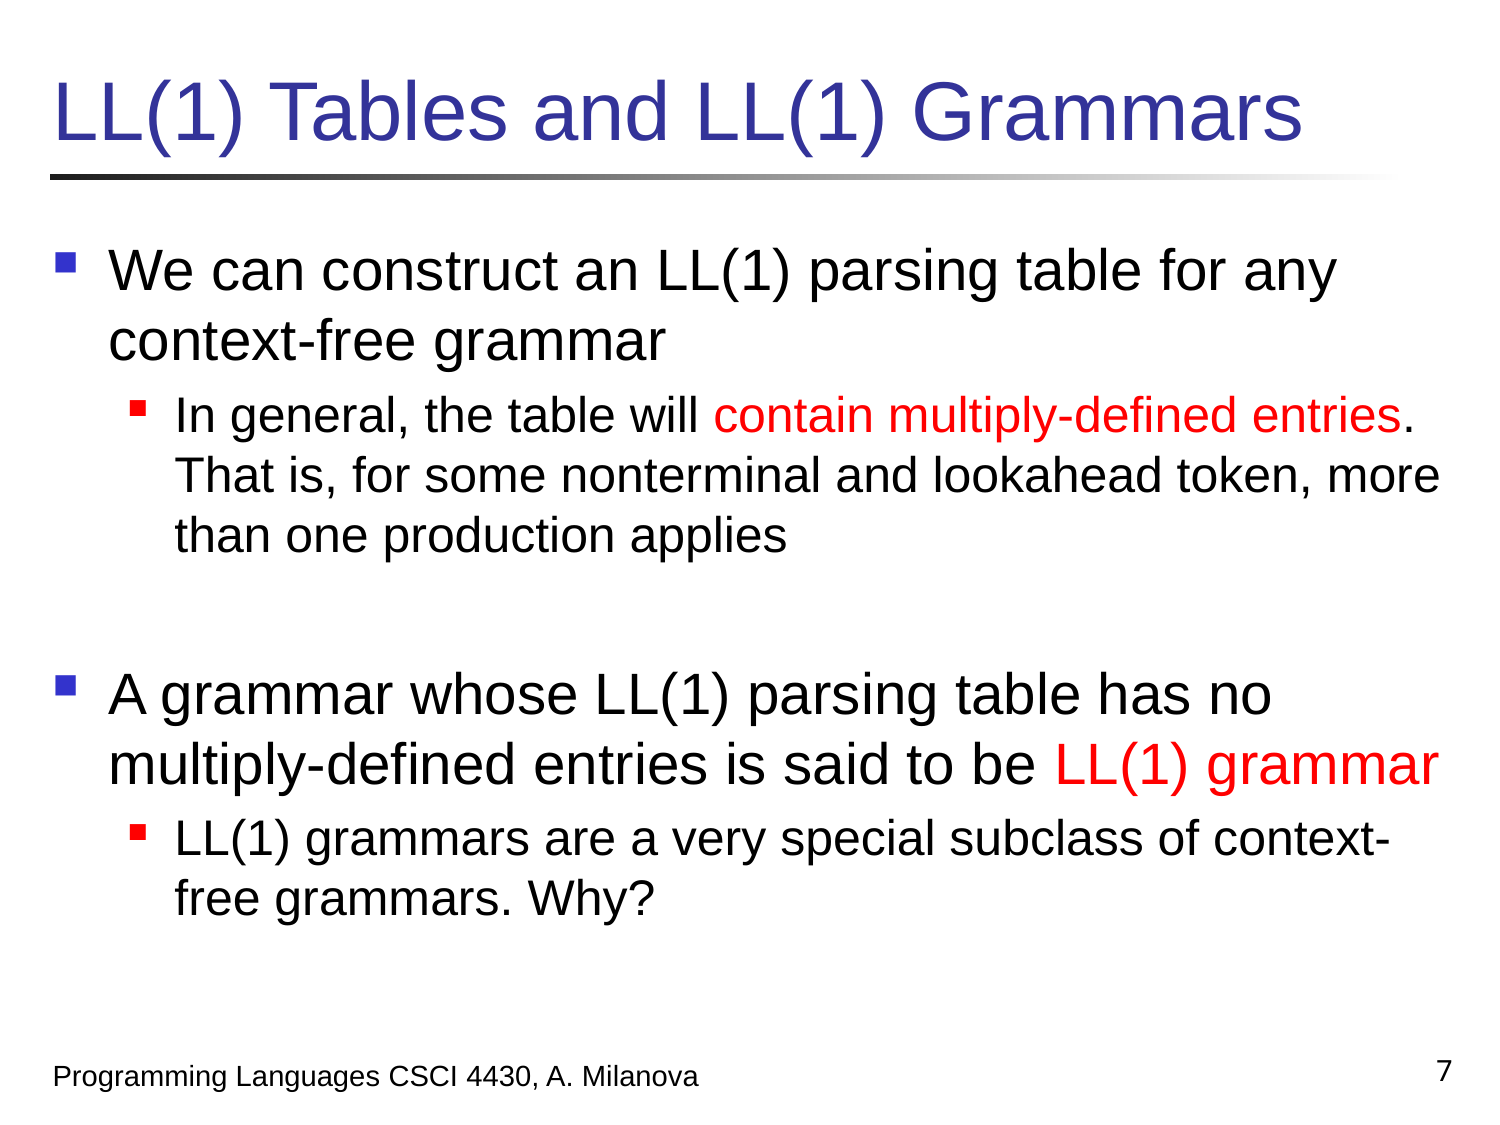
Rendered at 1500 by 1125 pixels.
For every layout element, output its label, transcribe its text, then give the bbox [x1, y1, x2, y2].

footer Programming Languages CSCI 4430, A. Milanova [37, 1024, 813, 1101]
slide_number 7 [1154, 1023, 1468, 1100]
list We can construct an LL(1) parsing table for any context-free grammar In general, the table will contain multiply-defined entries. That is, for some nonterminal and lookahead token, more than one production applies A grammar whose LL(1) parsing table has no multiply-defined entries is said to be LL(1) grammar LL(1) grammars are a very special subclass of context-free grammars. Why? [37, 224, 1469, 1013]
title LL(1) Tables and LL(1) Grammars [37, 0, 1466, 165]
